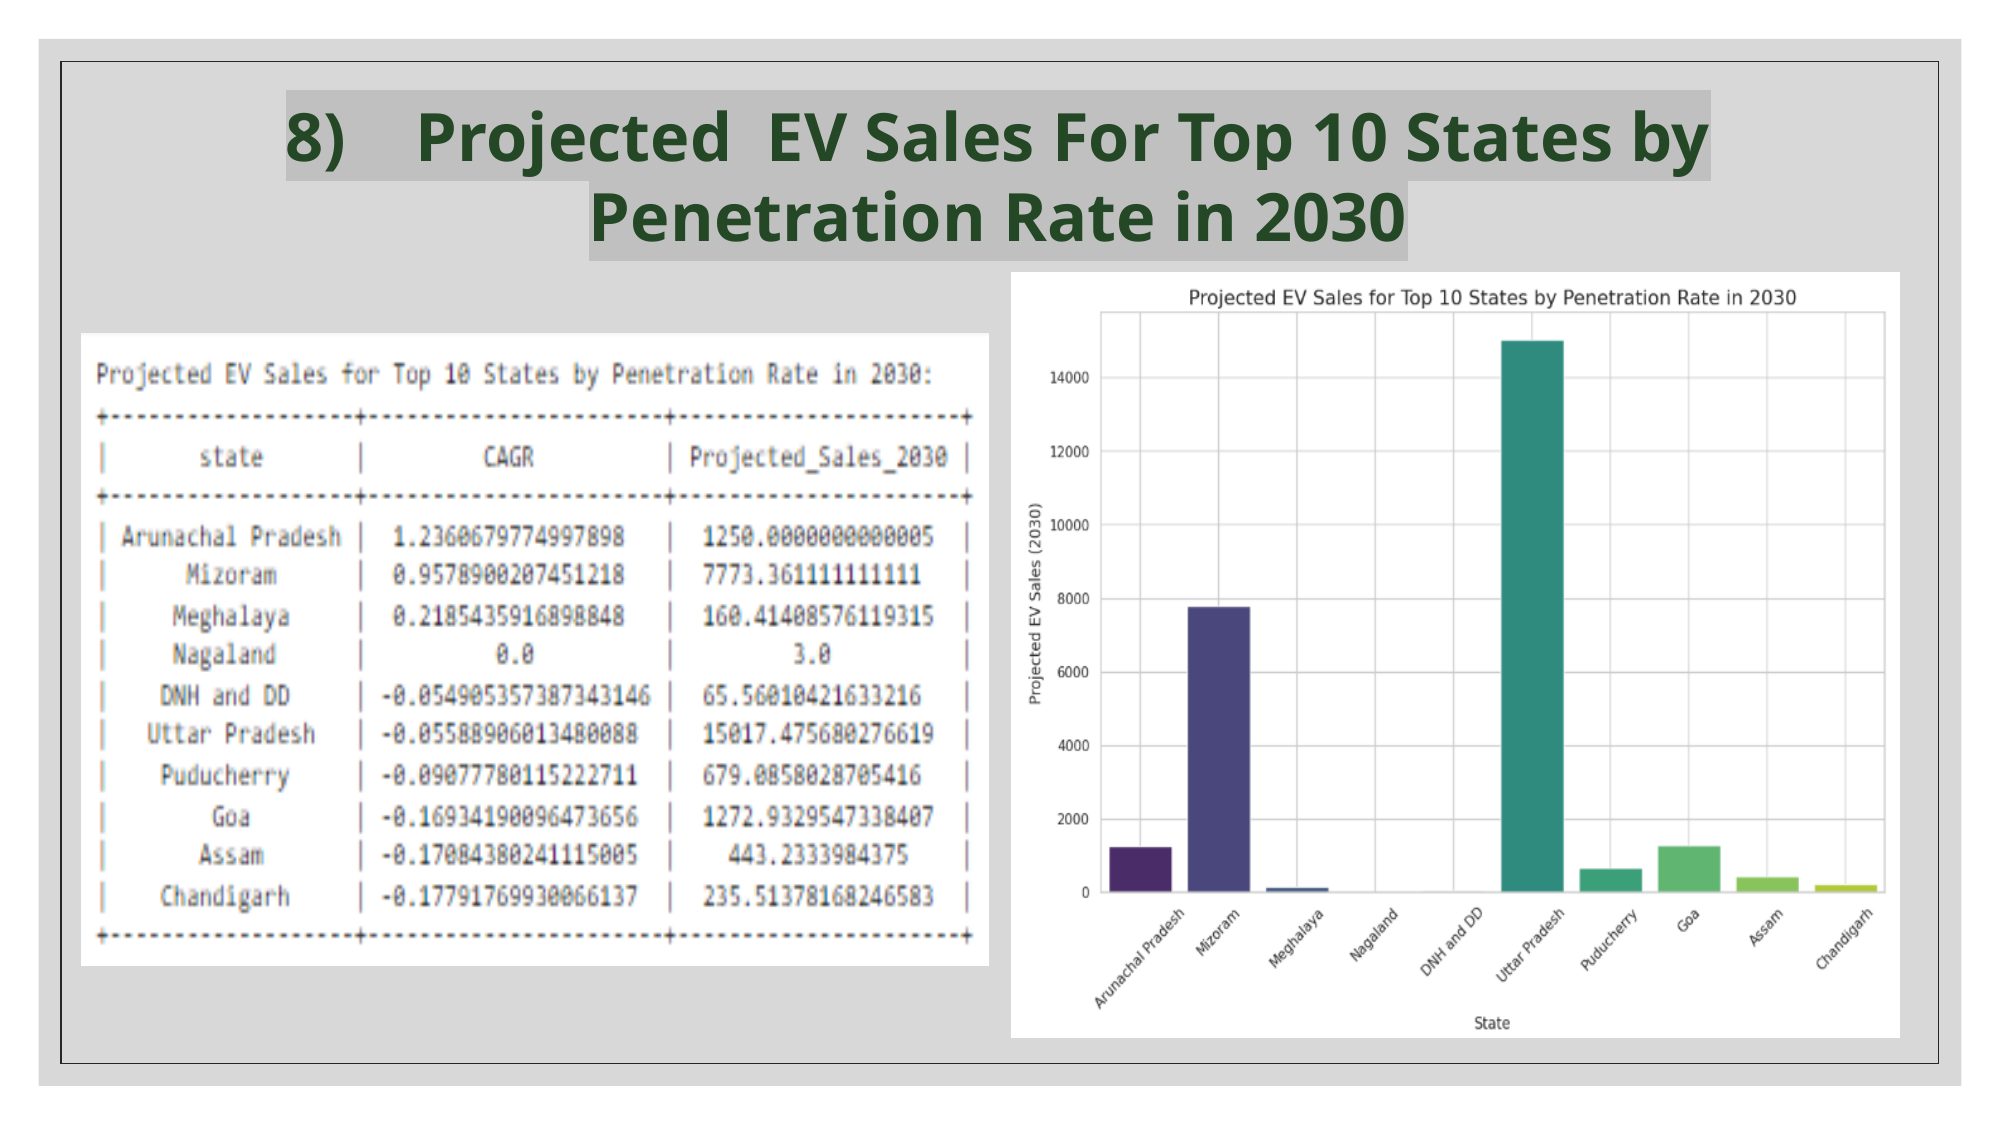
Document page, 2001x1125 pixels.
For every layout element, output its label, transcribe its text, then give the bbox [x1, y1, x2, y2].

picture [81, 333, 989, 966]
text_box 8) Projected EV Sales For Top 10 States by Penetration Rate in 2030 [96, 87, 1900, 262]
picture [1011, 272, 1900, 1038]
